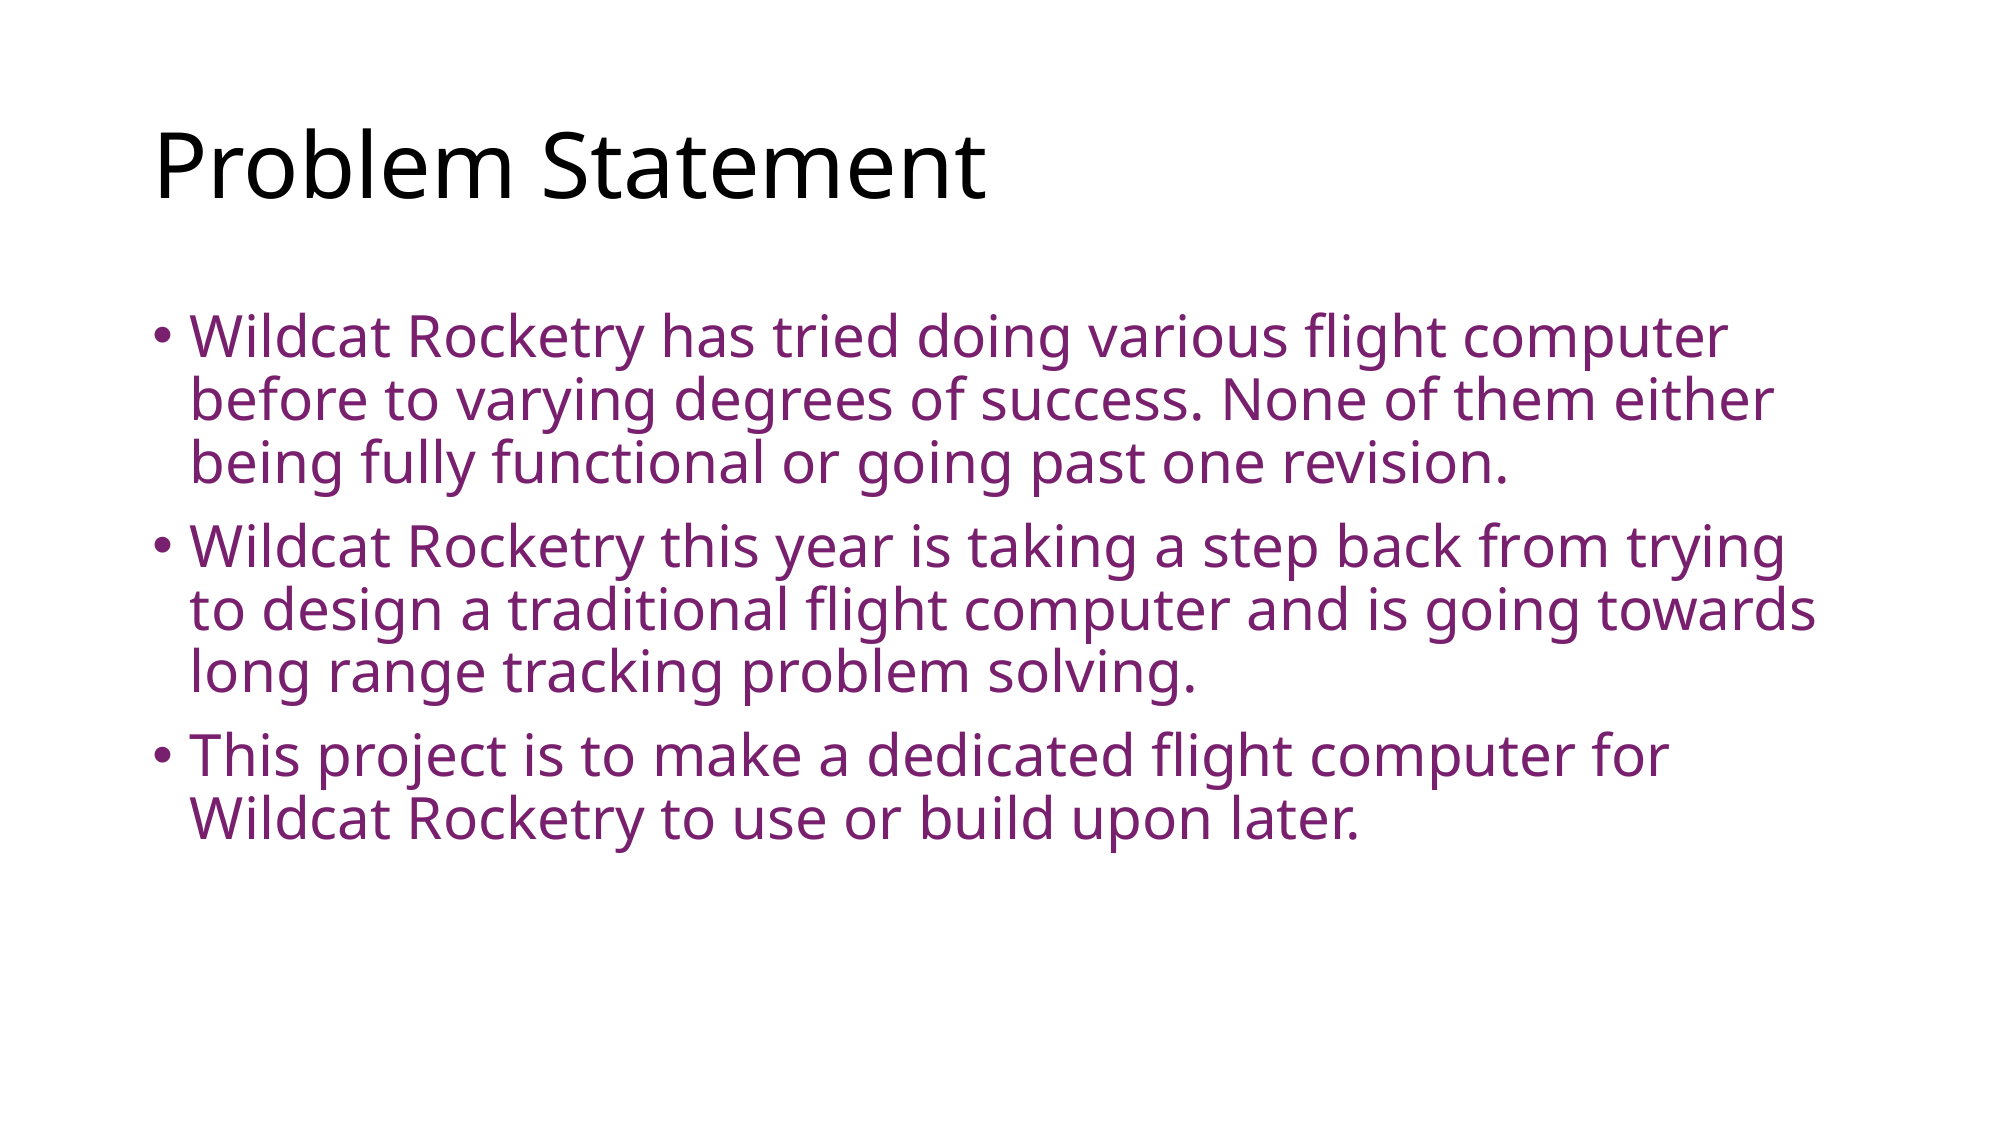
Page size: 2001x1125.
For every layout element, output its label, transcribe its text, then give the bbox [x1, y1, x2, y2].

title Problem Statement [137, 59, 1863, 278]
list Wildcat Rocketry has tried doing various flight computer before to varying degrees of success. None of them either being fully functional or going past one revision. Wildcat Rocketry this year is taking a step back from trying to design a traditional flight computer and is going towards long range tracking problem solving. This project is to make a dedicated flight computer for Wildcat Rocketry to use or build upon later. [137, 299, 1863, 1014]
